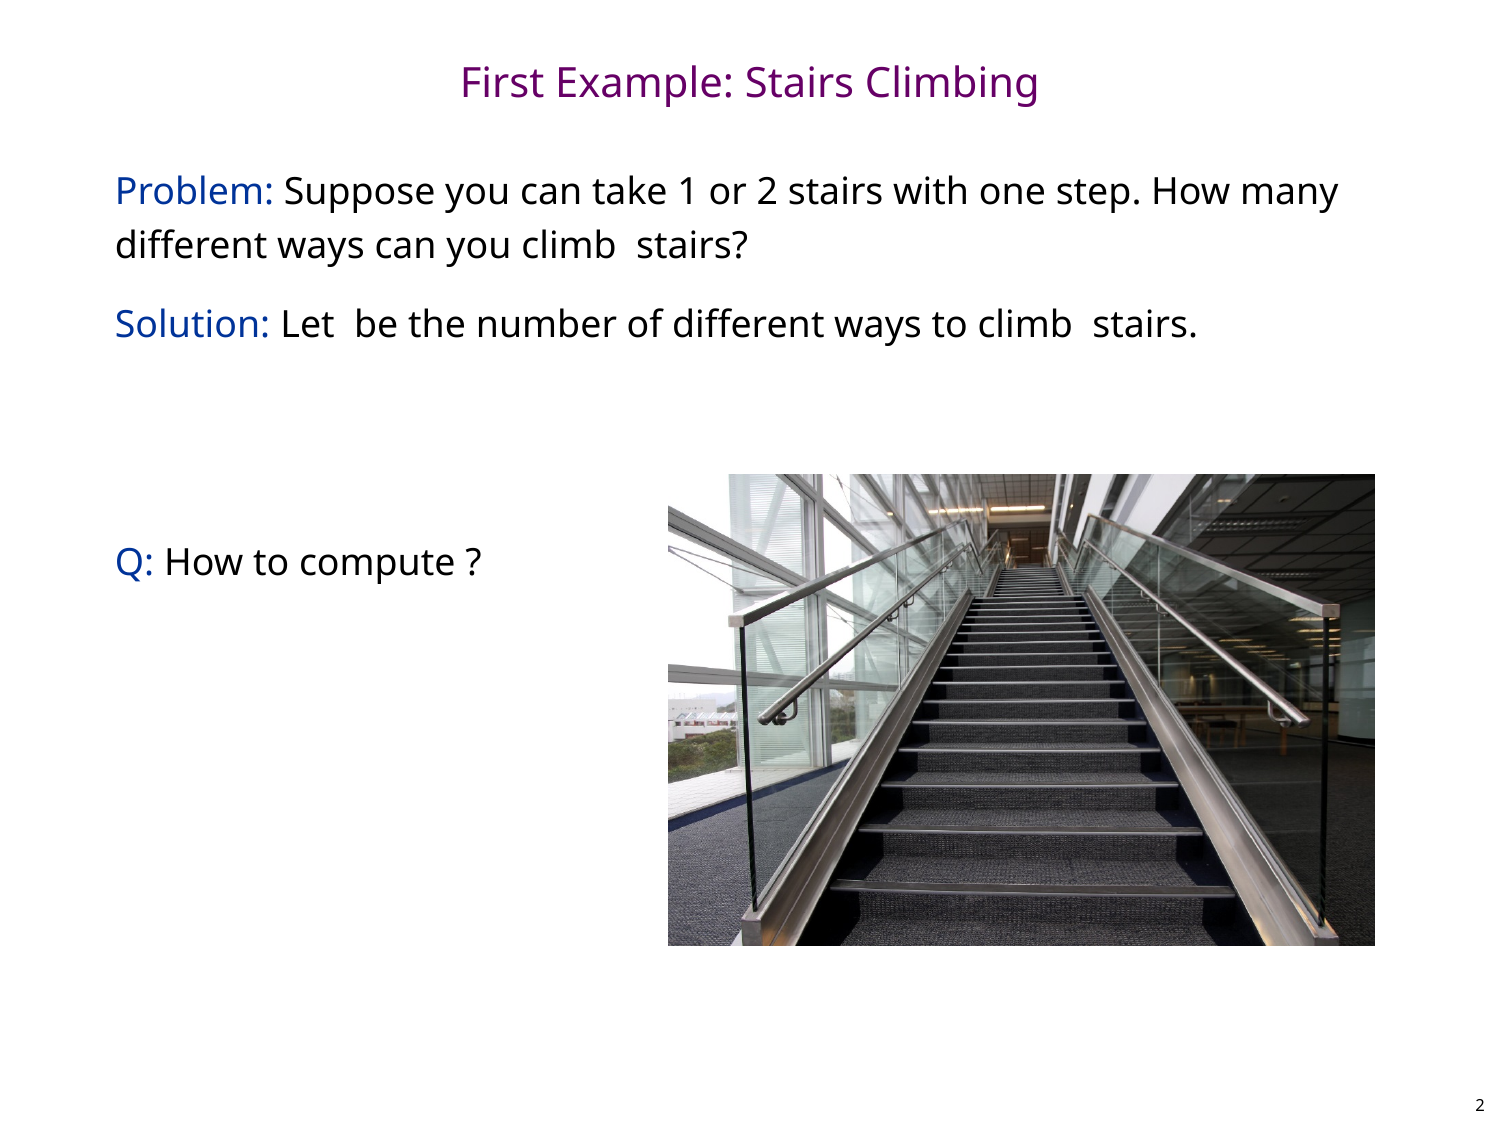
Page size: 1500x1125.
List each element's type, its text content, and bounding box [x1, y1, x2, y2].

slide_number 2 [1187, 1087, 1500, 1125]
title First Example: Stairs Climbing [0, 50, 1500, 125]
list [668, 474, 1376, 947]
